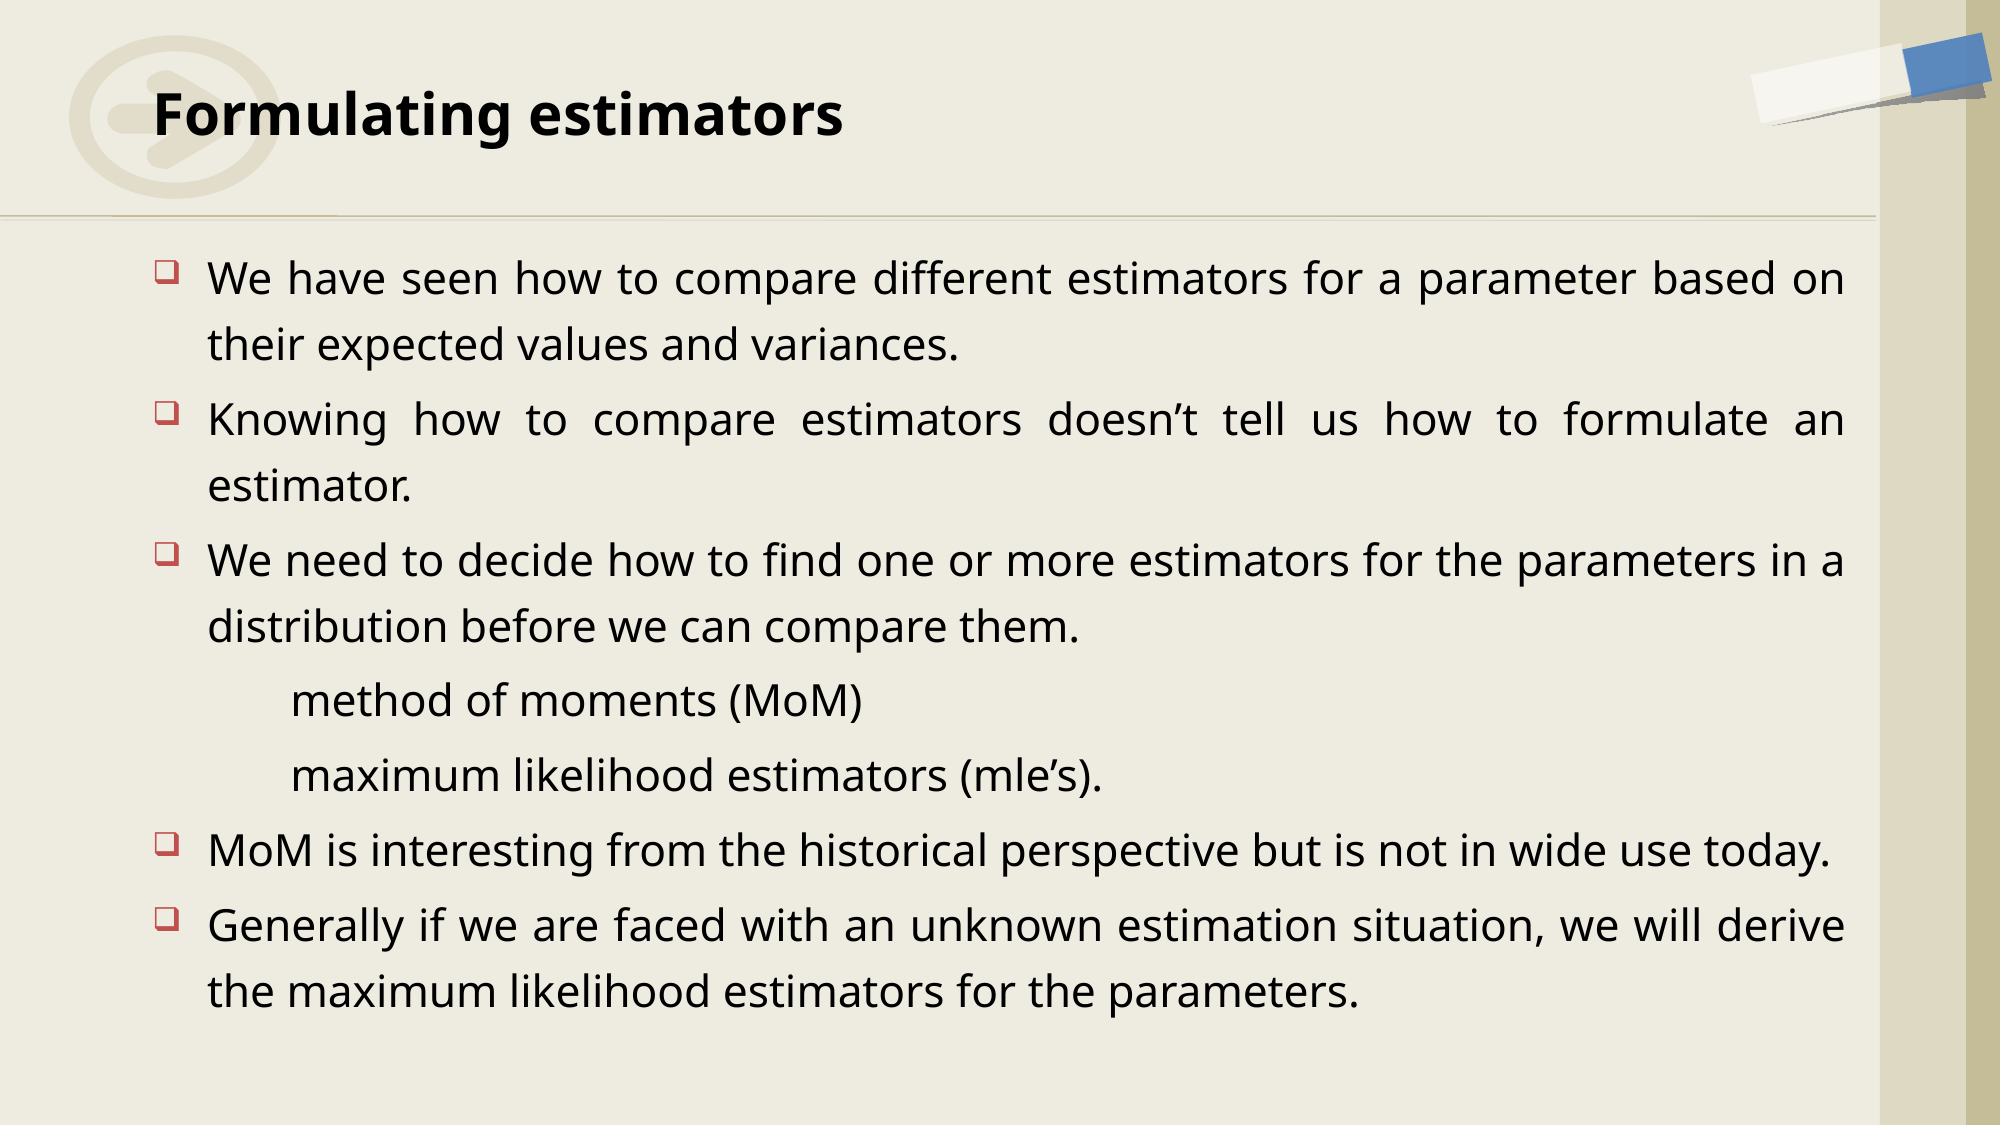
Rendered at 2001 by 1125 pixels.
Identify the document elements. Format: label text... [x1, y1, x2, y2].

list We have seen how to compare different estimators for a parameter based on their expected values and variances. Knowing how to compare estimators doesn’t tell us how to formulate an estimator. We need to decide how to find one or more estimators for the parameters in a distribution before we can compare them. method of moments (MoM) maximum likelihood estimators (mle’s). MoM is interesting from the historical perspective but is not in wide use today. Generally if we are faced with an unknown estimation situation, we will derive the maximum likelihood estimators for the parameters. [137, 229, 1863, 1033]
title Formulating estimators [137, 59, 1863, 165]
